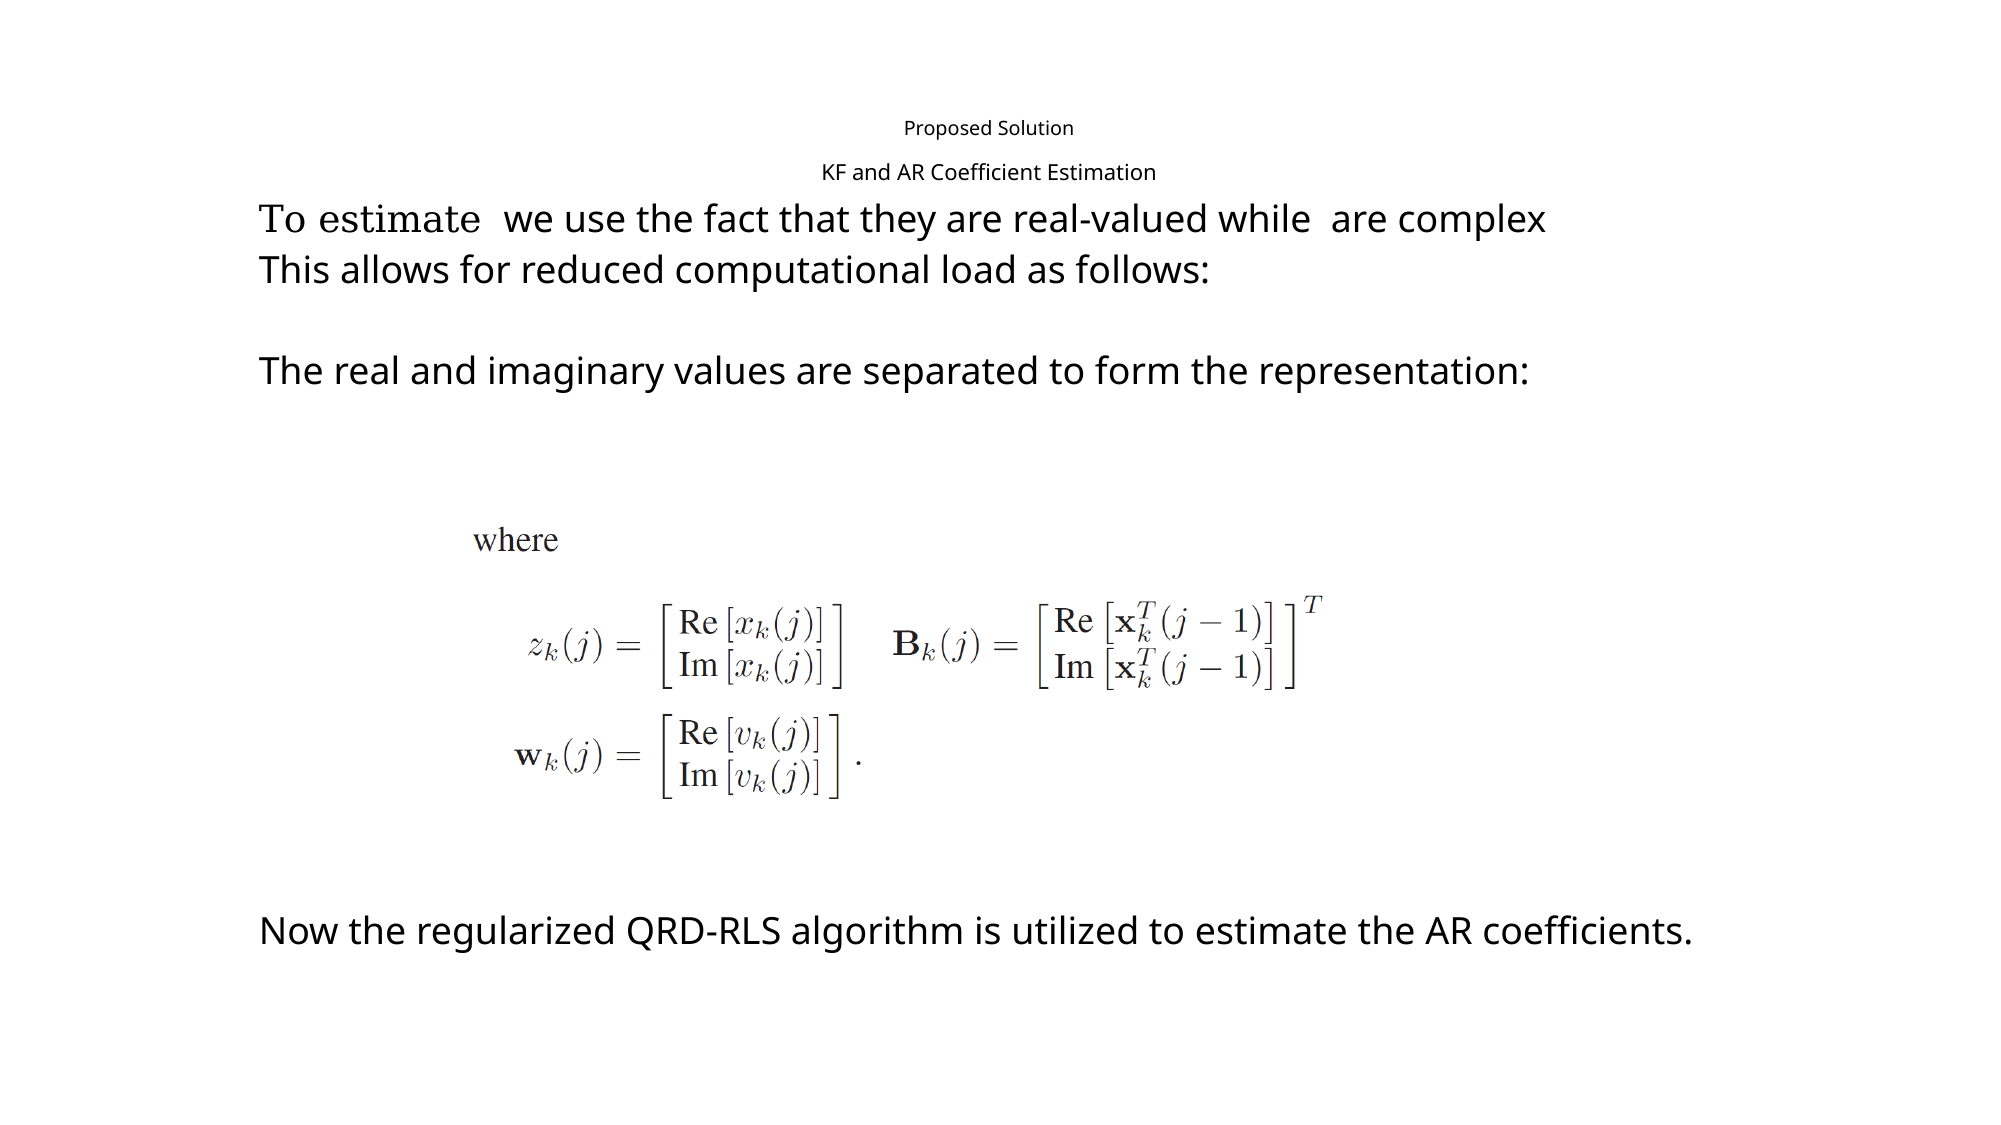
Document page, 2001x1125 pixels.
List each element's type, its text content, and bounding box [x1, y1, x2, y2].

title Proposed Solution KF and AR Coefficient Estimation [239, 110, 1739, 193]
picture [458, 519, 1392, 818]
